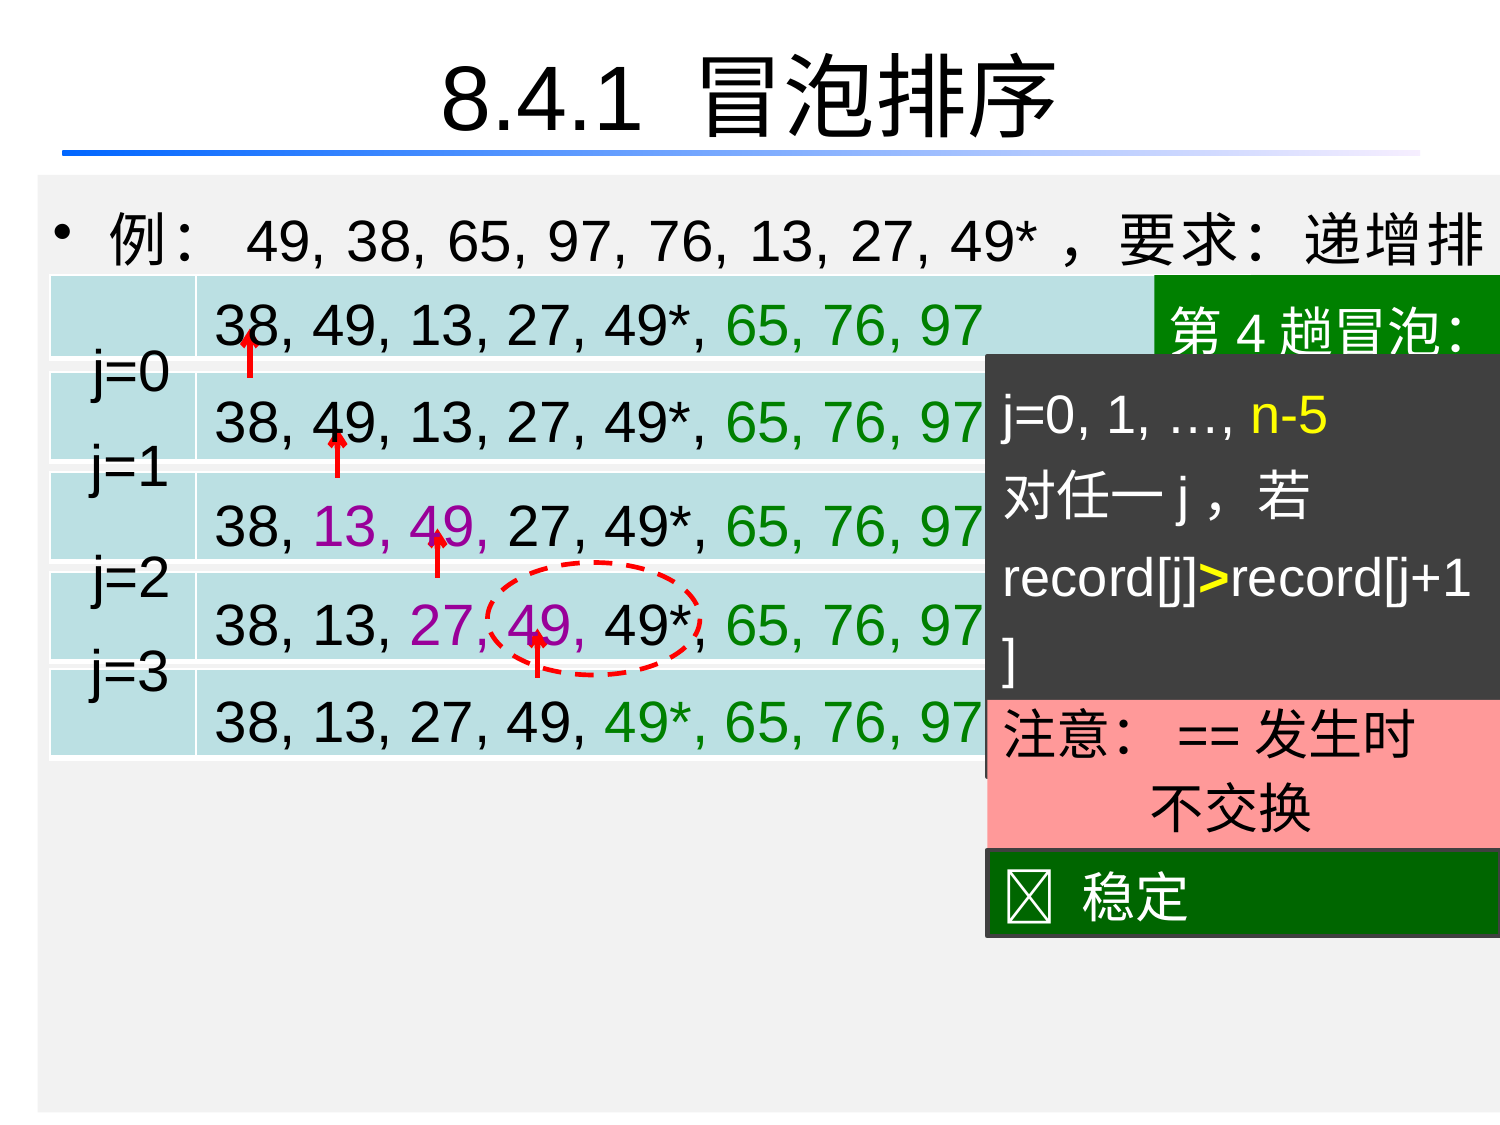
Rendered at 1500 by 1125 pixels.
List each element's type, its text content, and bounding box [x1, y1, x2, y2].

table_header [51, 373, 77, 459]
text_box 第4趟冒泡： [1275, 275, 1500, 356]
text_box 38, 49, 13, 27, 49*, 65, 76, 97 [200, 358, 1275, 462]
text_box j=1 [75, 403, 185, 506]
text_box 38, 13, 27, 49, 49*, 65, 76, 97 [200, 562, 579, 658]
table_header [51, 473, 195, 559]
text_box 38, 13, 49, 27, 49*, 65, 76, 97 [200, 463, 1275, 562]
text_box 38, 49, 13, 27, 49*, 65, 76, 97 [200, 262, 1275, 358]
text_box [62, 149, 1421, 156]
text_box j=3 [75, 608, 185, 711]
text_box 38, 13, 27, 49, 49*, 65, 76, 97 [608, 562, 1275, 658]
table_header [185, 373, 195, 459]
text_box 38, 13, 27, 49, 49*, 65, 76, 97 [200, 658, 1275, 762]
table_header [51, 573, 77, 659]
table_header [185, 573, 195, 659]
table_header [51, 276, 195, 356]
text_box  稳定 [987, 849, 1500, 937]
text_box j=0 [77, 308, 187, 411]
text_box 注意：==发生时 不交换 [987, 699, 1500, 848]
text_box 例：49, 38, 65, 97, 76, 13, 27, 49*，要求：递增排序 [37, 174, 1500, 1113]
text_box j=0, 1, …, n-5 对任一j，若record[j]>record[j+1] 则，交换 [987, 356, 1500, 699]
text_box j=2 [77, 513, 187, 617]
title 8.4.1 冒泡排序 [74, 0, 1426, 174]
text_box [487, 562, 700, 676]
table_header [51, 670, 195, 755]
